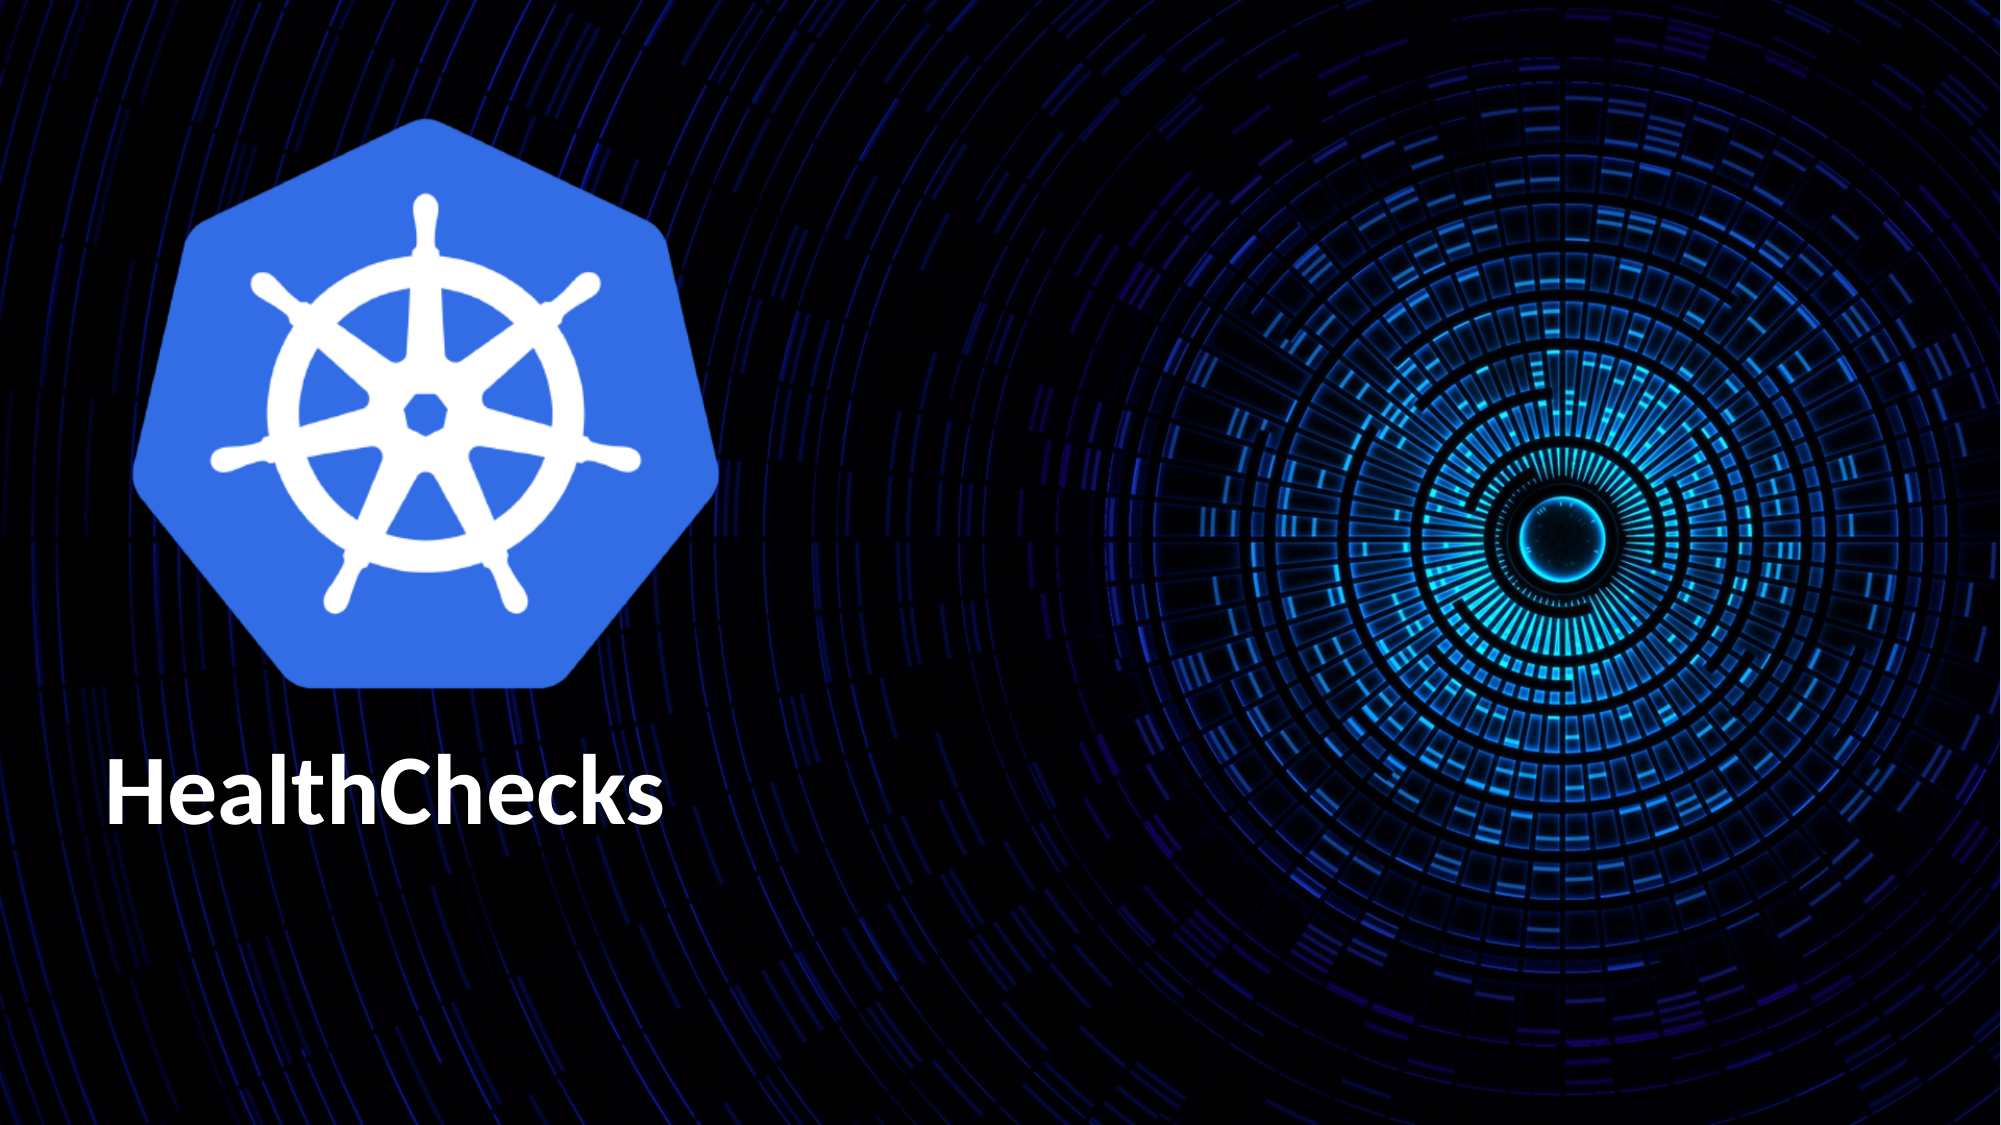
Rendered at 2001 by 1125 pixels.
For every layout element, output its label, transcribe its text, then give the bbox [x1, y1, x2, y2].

picture [0, 0, 2001, 1125]
text_box HealthChecks [89, 716, 1174, 852]
